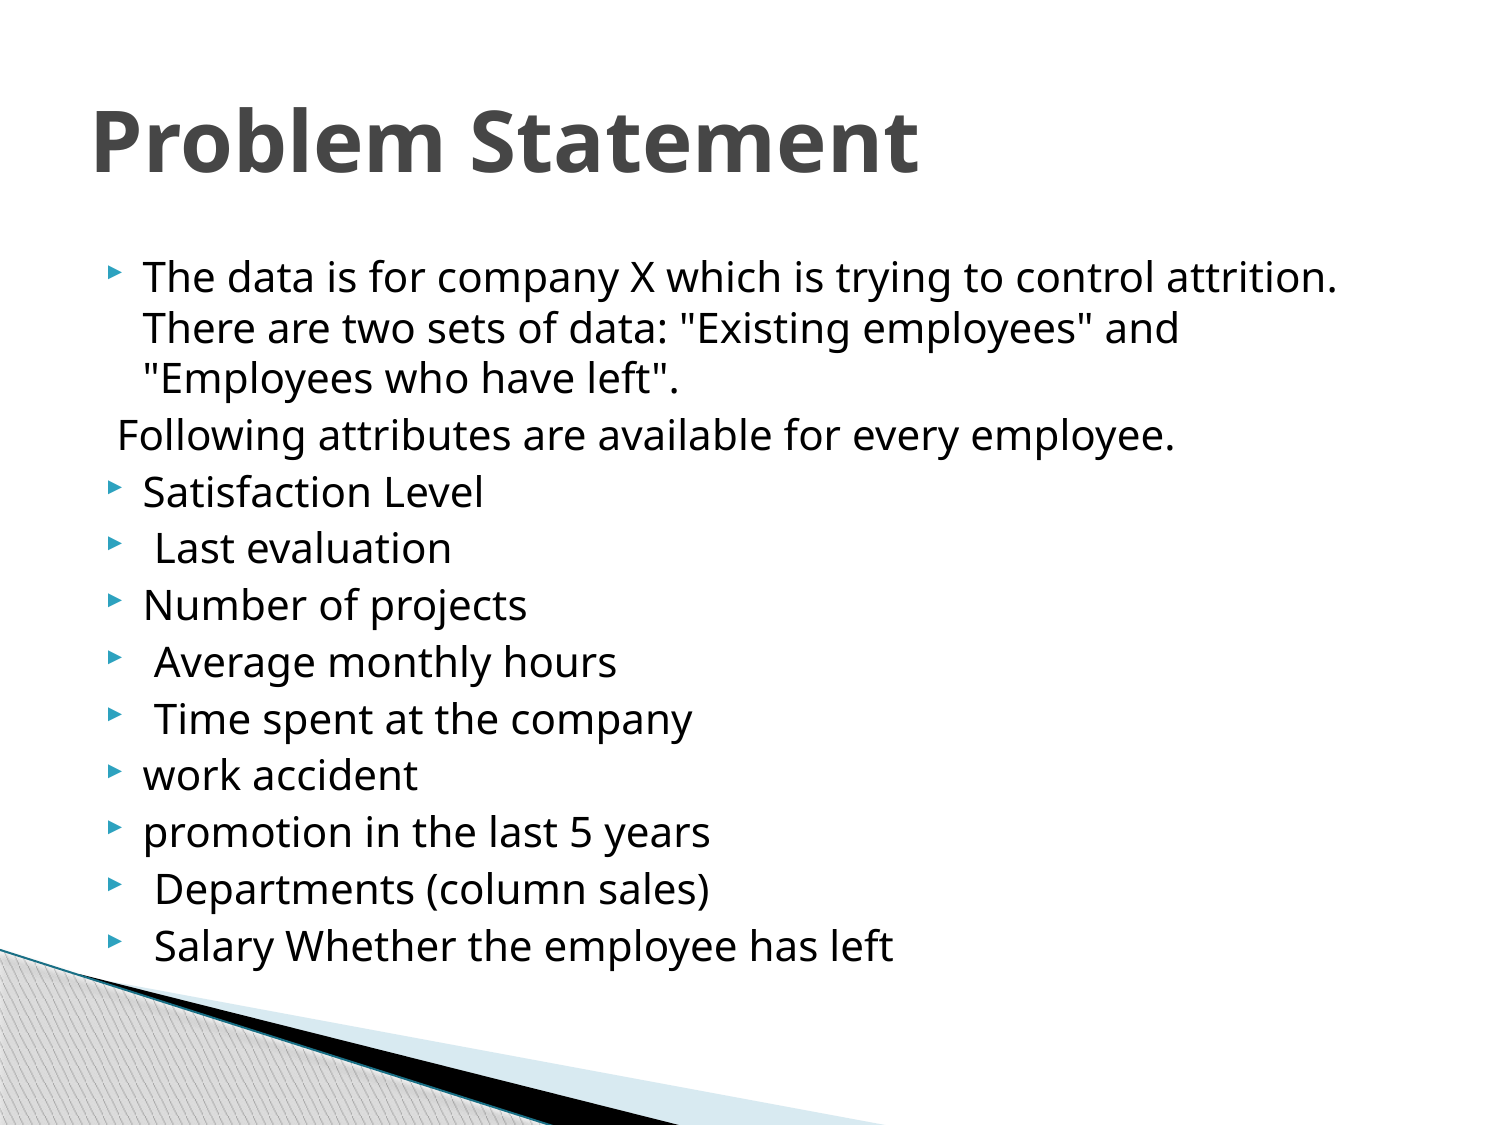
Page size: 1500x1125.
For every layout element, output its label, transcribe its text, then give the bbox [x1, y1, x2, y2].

list The data is for company X which is trying to control attrition. There are two sets of data: "Existing employees" and "Employees who have left". Following attributes are available for every employee. Satisfaction Level Last evaluation Number of projects Average monthly hours Time spent at the company work accident promotion in the last 5 years Departments (column sales) Salary Whether the employee has left [75, 243, 1425, 986]
title Problem Statement [75, 45, 1425, 233]
